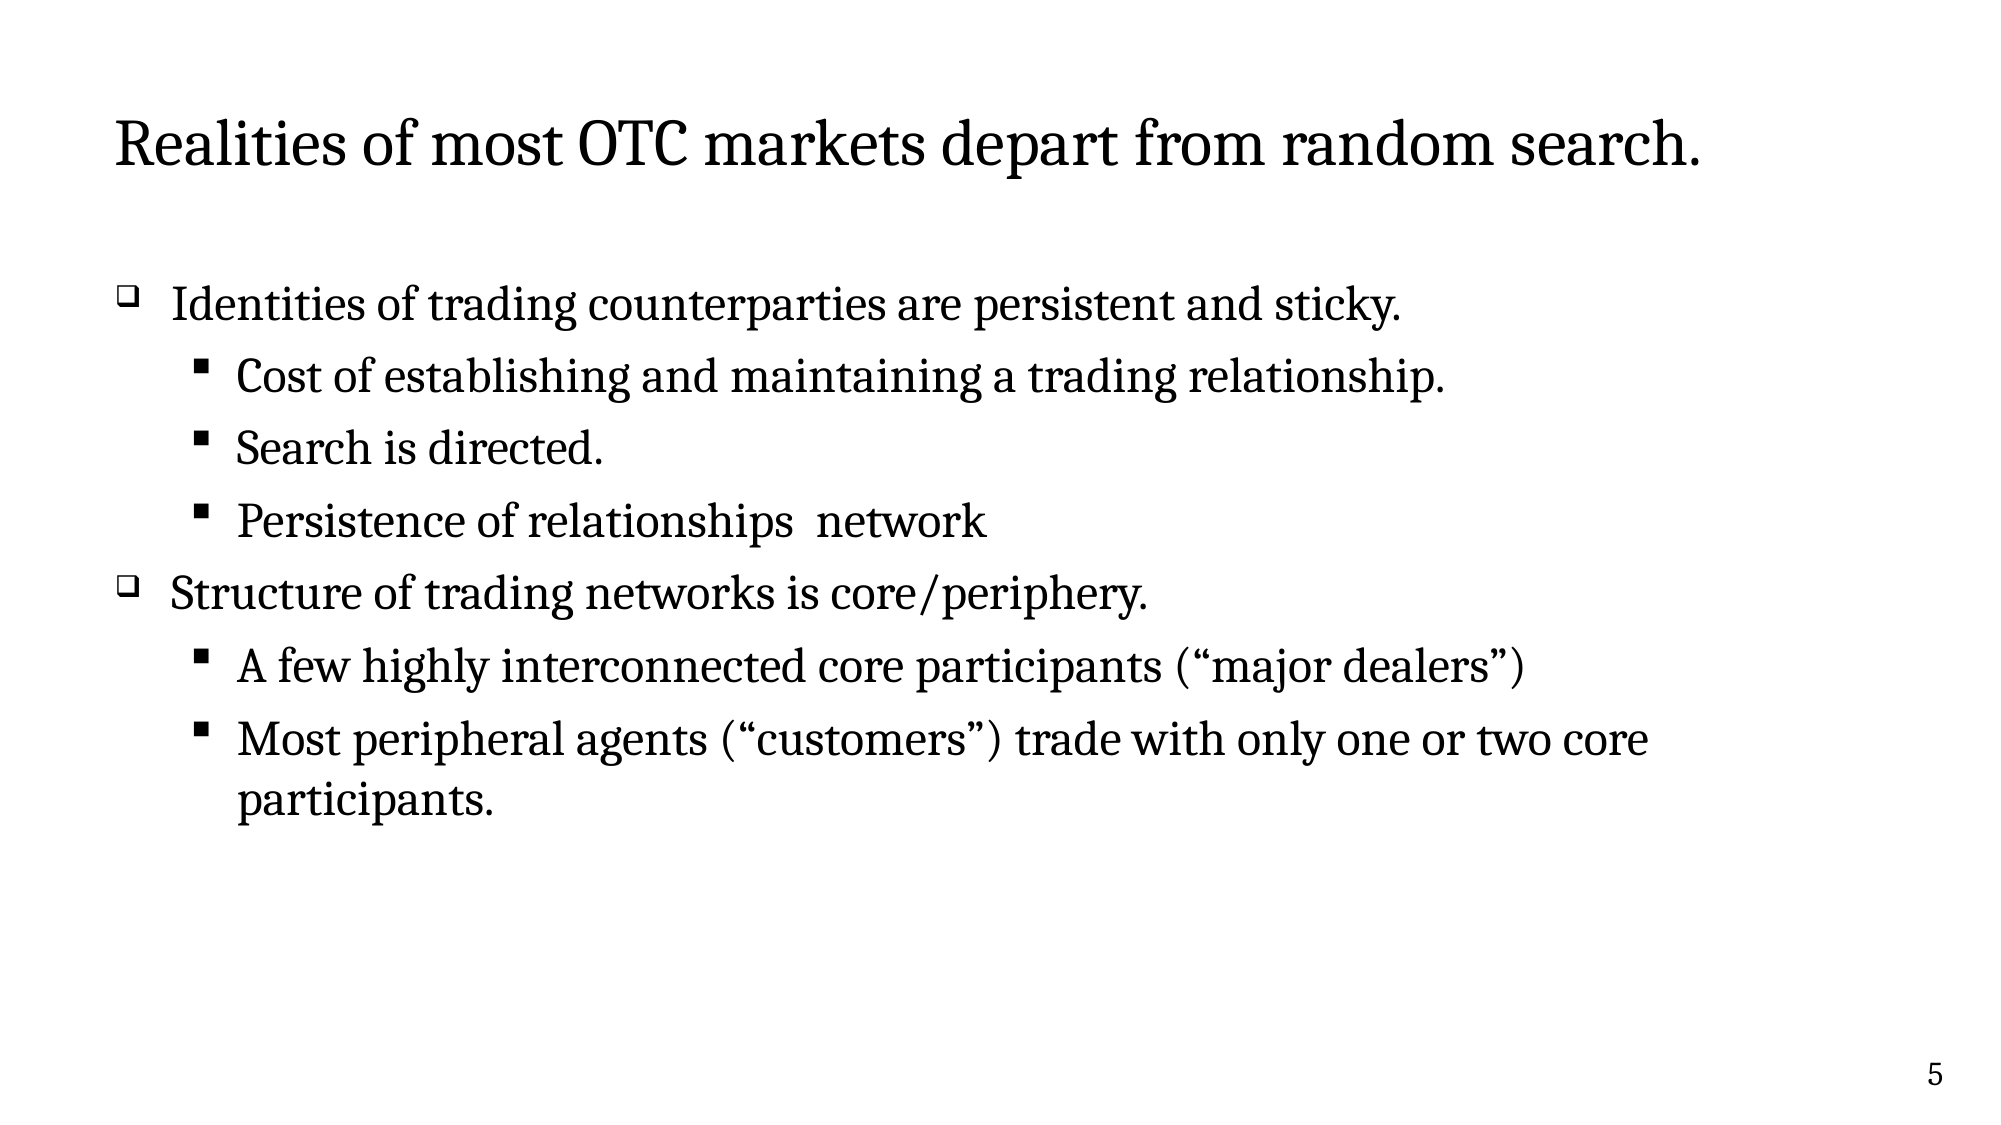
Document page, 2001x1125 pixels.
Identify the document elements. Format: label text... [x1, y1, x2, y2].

slide_number 5 [1904, 1041, 1967, 1104]
title Realities of most OTC markets depart from random search. [99, 80, 1900, 198]
